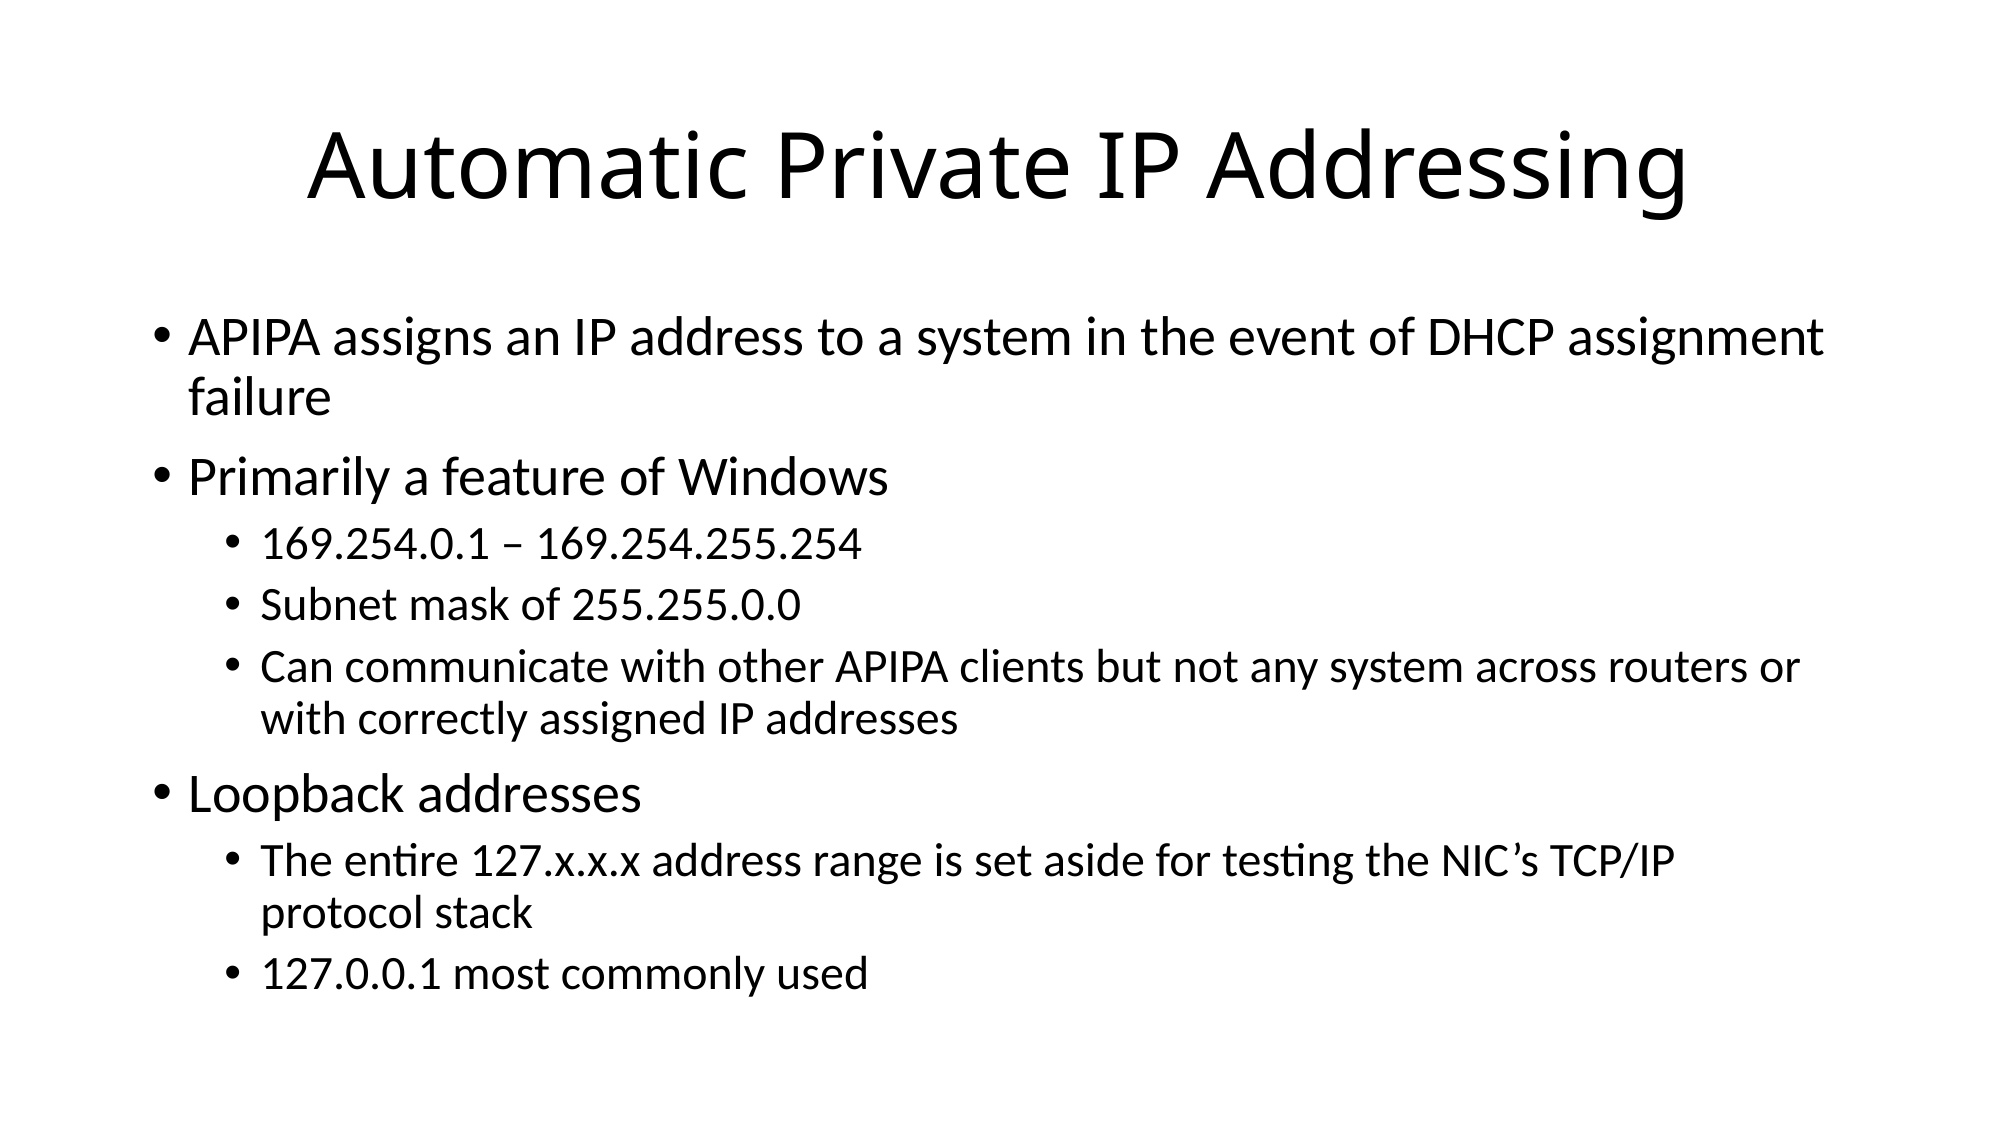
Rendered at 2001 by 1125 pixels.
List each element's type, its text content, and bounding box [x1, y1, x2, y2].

list APIPA assigns an IP address to a system in the event of DHCP assignment failure Primarily a feature of Windows 169.254.0.1 – 169.254.255.254 Subnet mask of 255.255.0.0 Can communicate with other APIPA clients but not any system across routers or with correctly assigned IP addresses Loopback addresses The entire 127.x.x.x address range is set aside for testing the NIC’s TCP/IP protocol stack 127.0.0.1 most commonly used [137, 299, 1863, 1014]
title Automatic Private IP Addressing [137, 59, 1863, 278]
